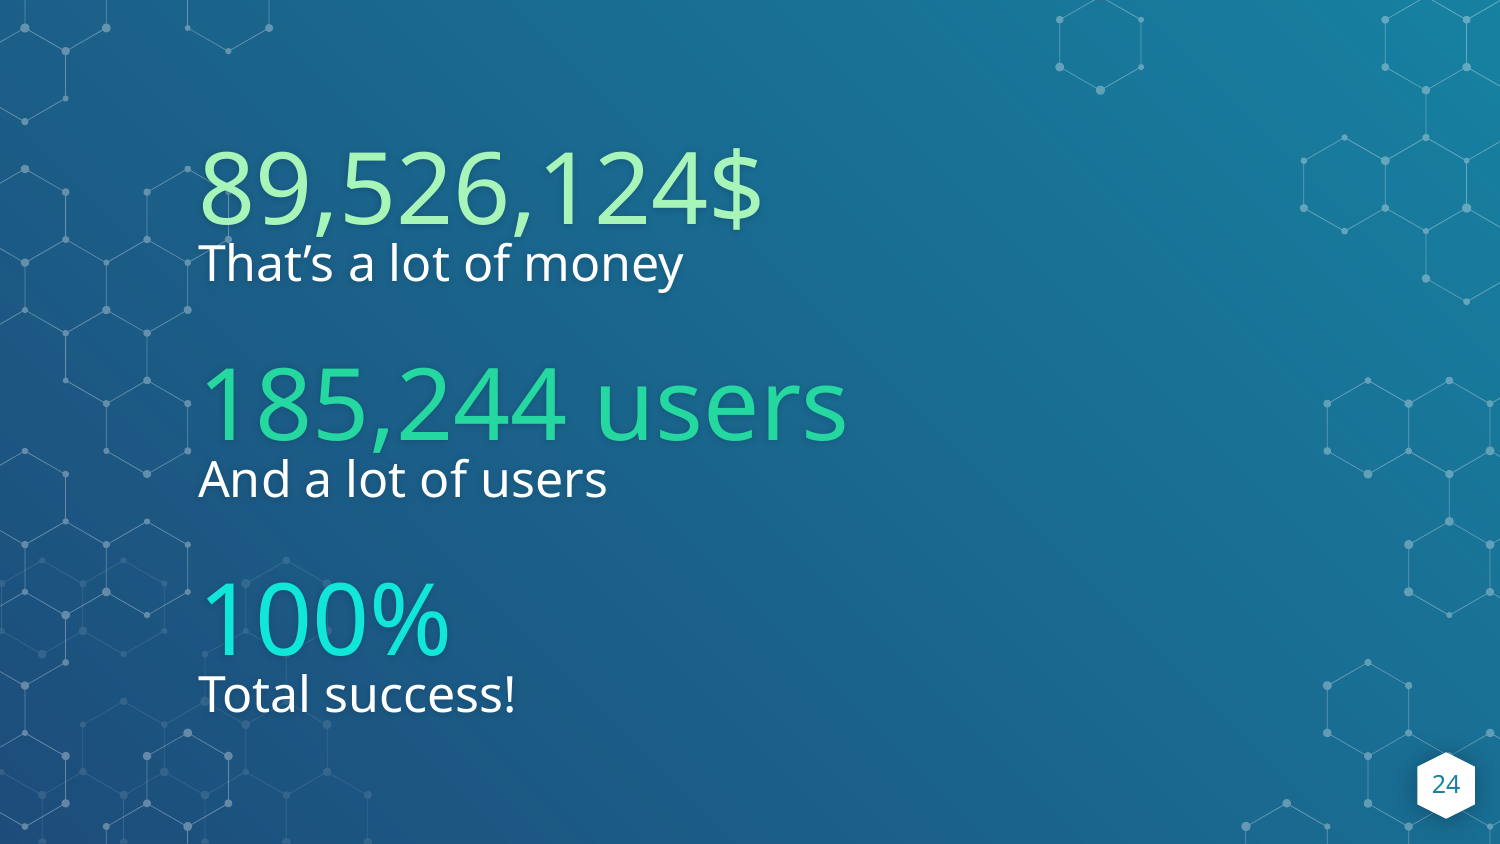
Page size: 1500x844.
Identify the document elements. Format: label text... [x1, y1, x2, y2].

title 185,244 users [198, 334, 1388, 446]
title 89,526,124$ [198, 118, 1388, 230]
subtitle That’s a lot of money [198, 231, 1388, 308]
title 100% [198, 550, 1388, 662]
subtitle And a lot of users [198, 447, 1388, 524]
subtitle Total success! [198, 662, 1388, 739]
slide_number 24 [1417, 752, 1475, 819]
